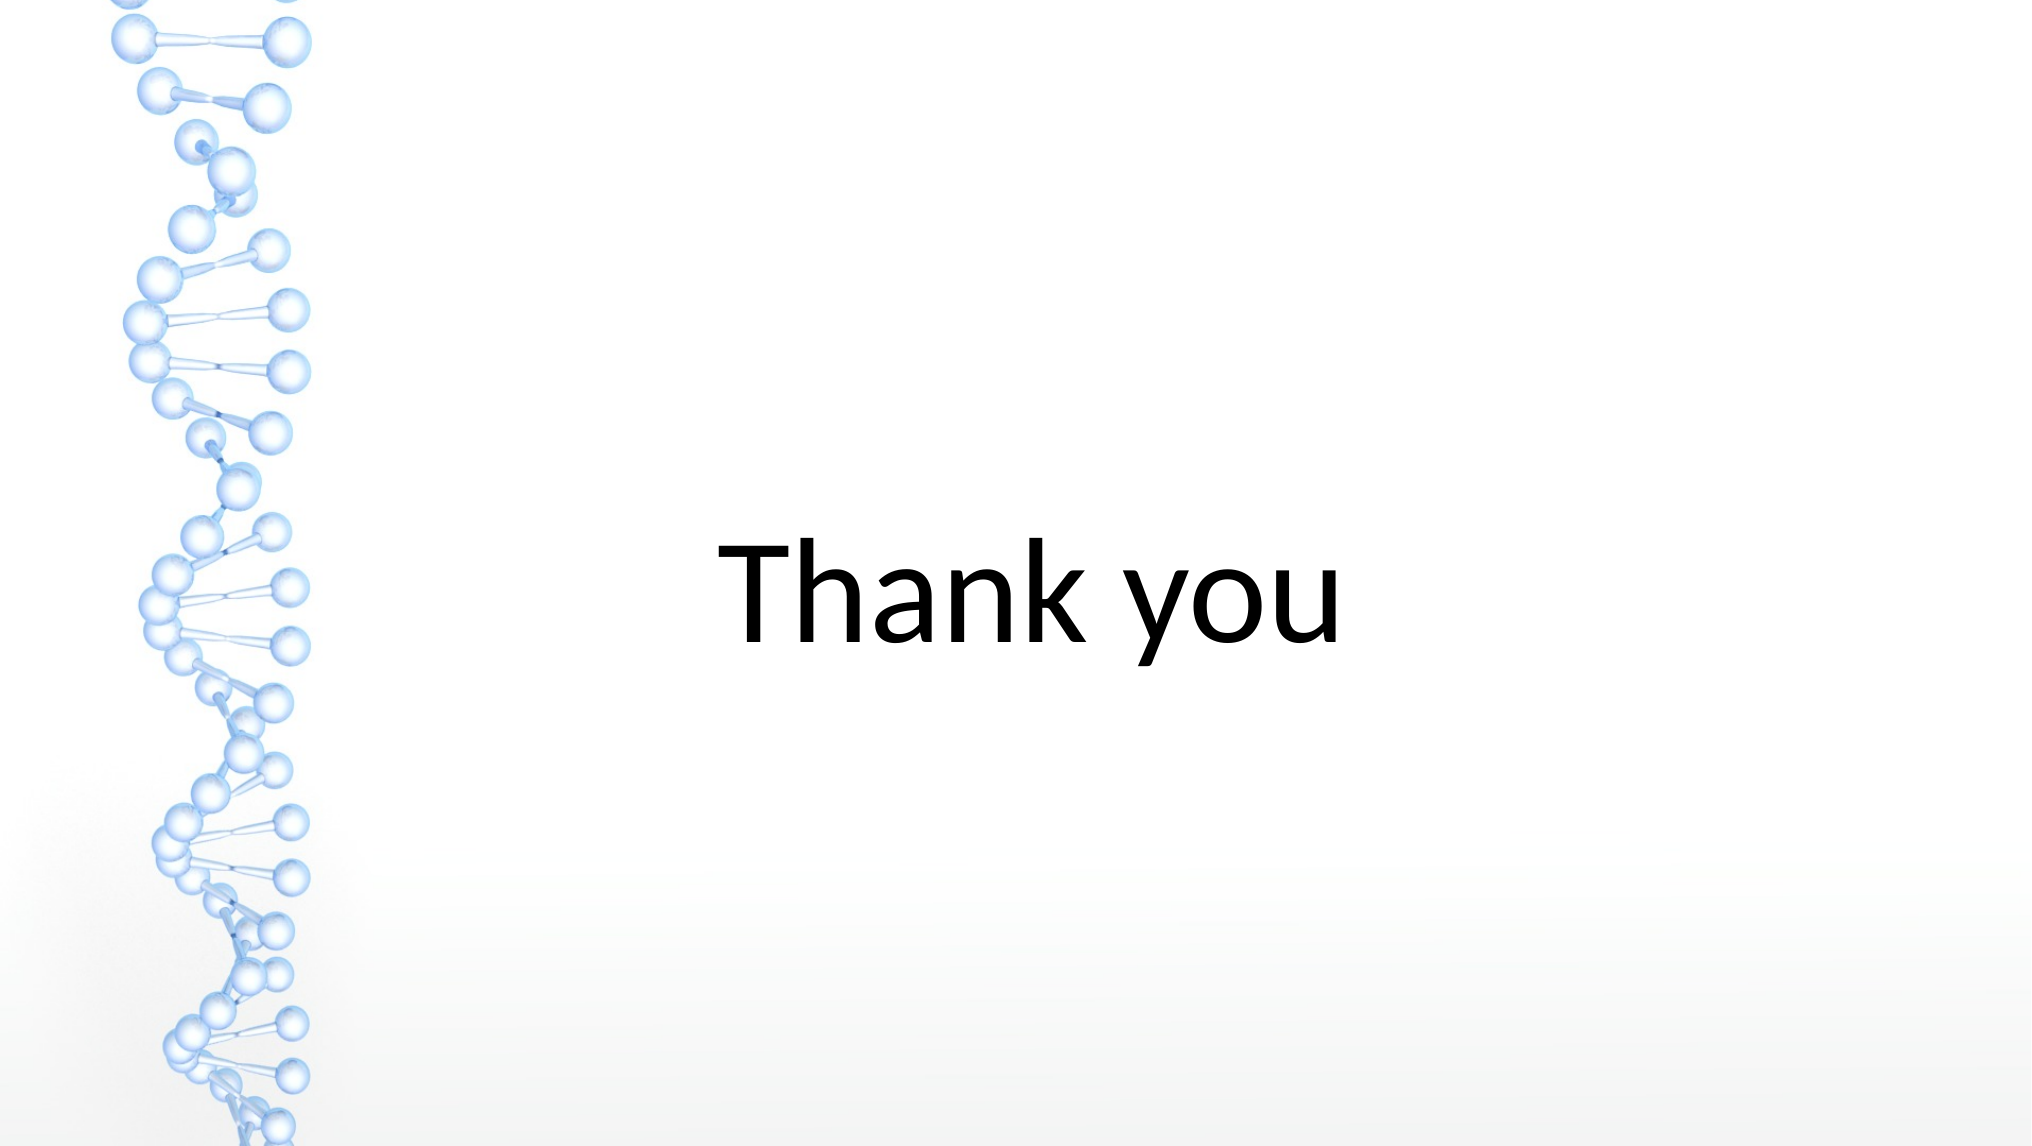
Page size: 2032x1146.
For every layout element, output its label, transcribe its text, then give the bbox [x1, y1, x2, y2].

text_box Thank you [703, 485, 1366, 680]
picture [0, 0, 2032, 1146]
